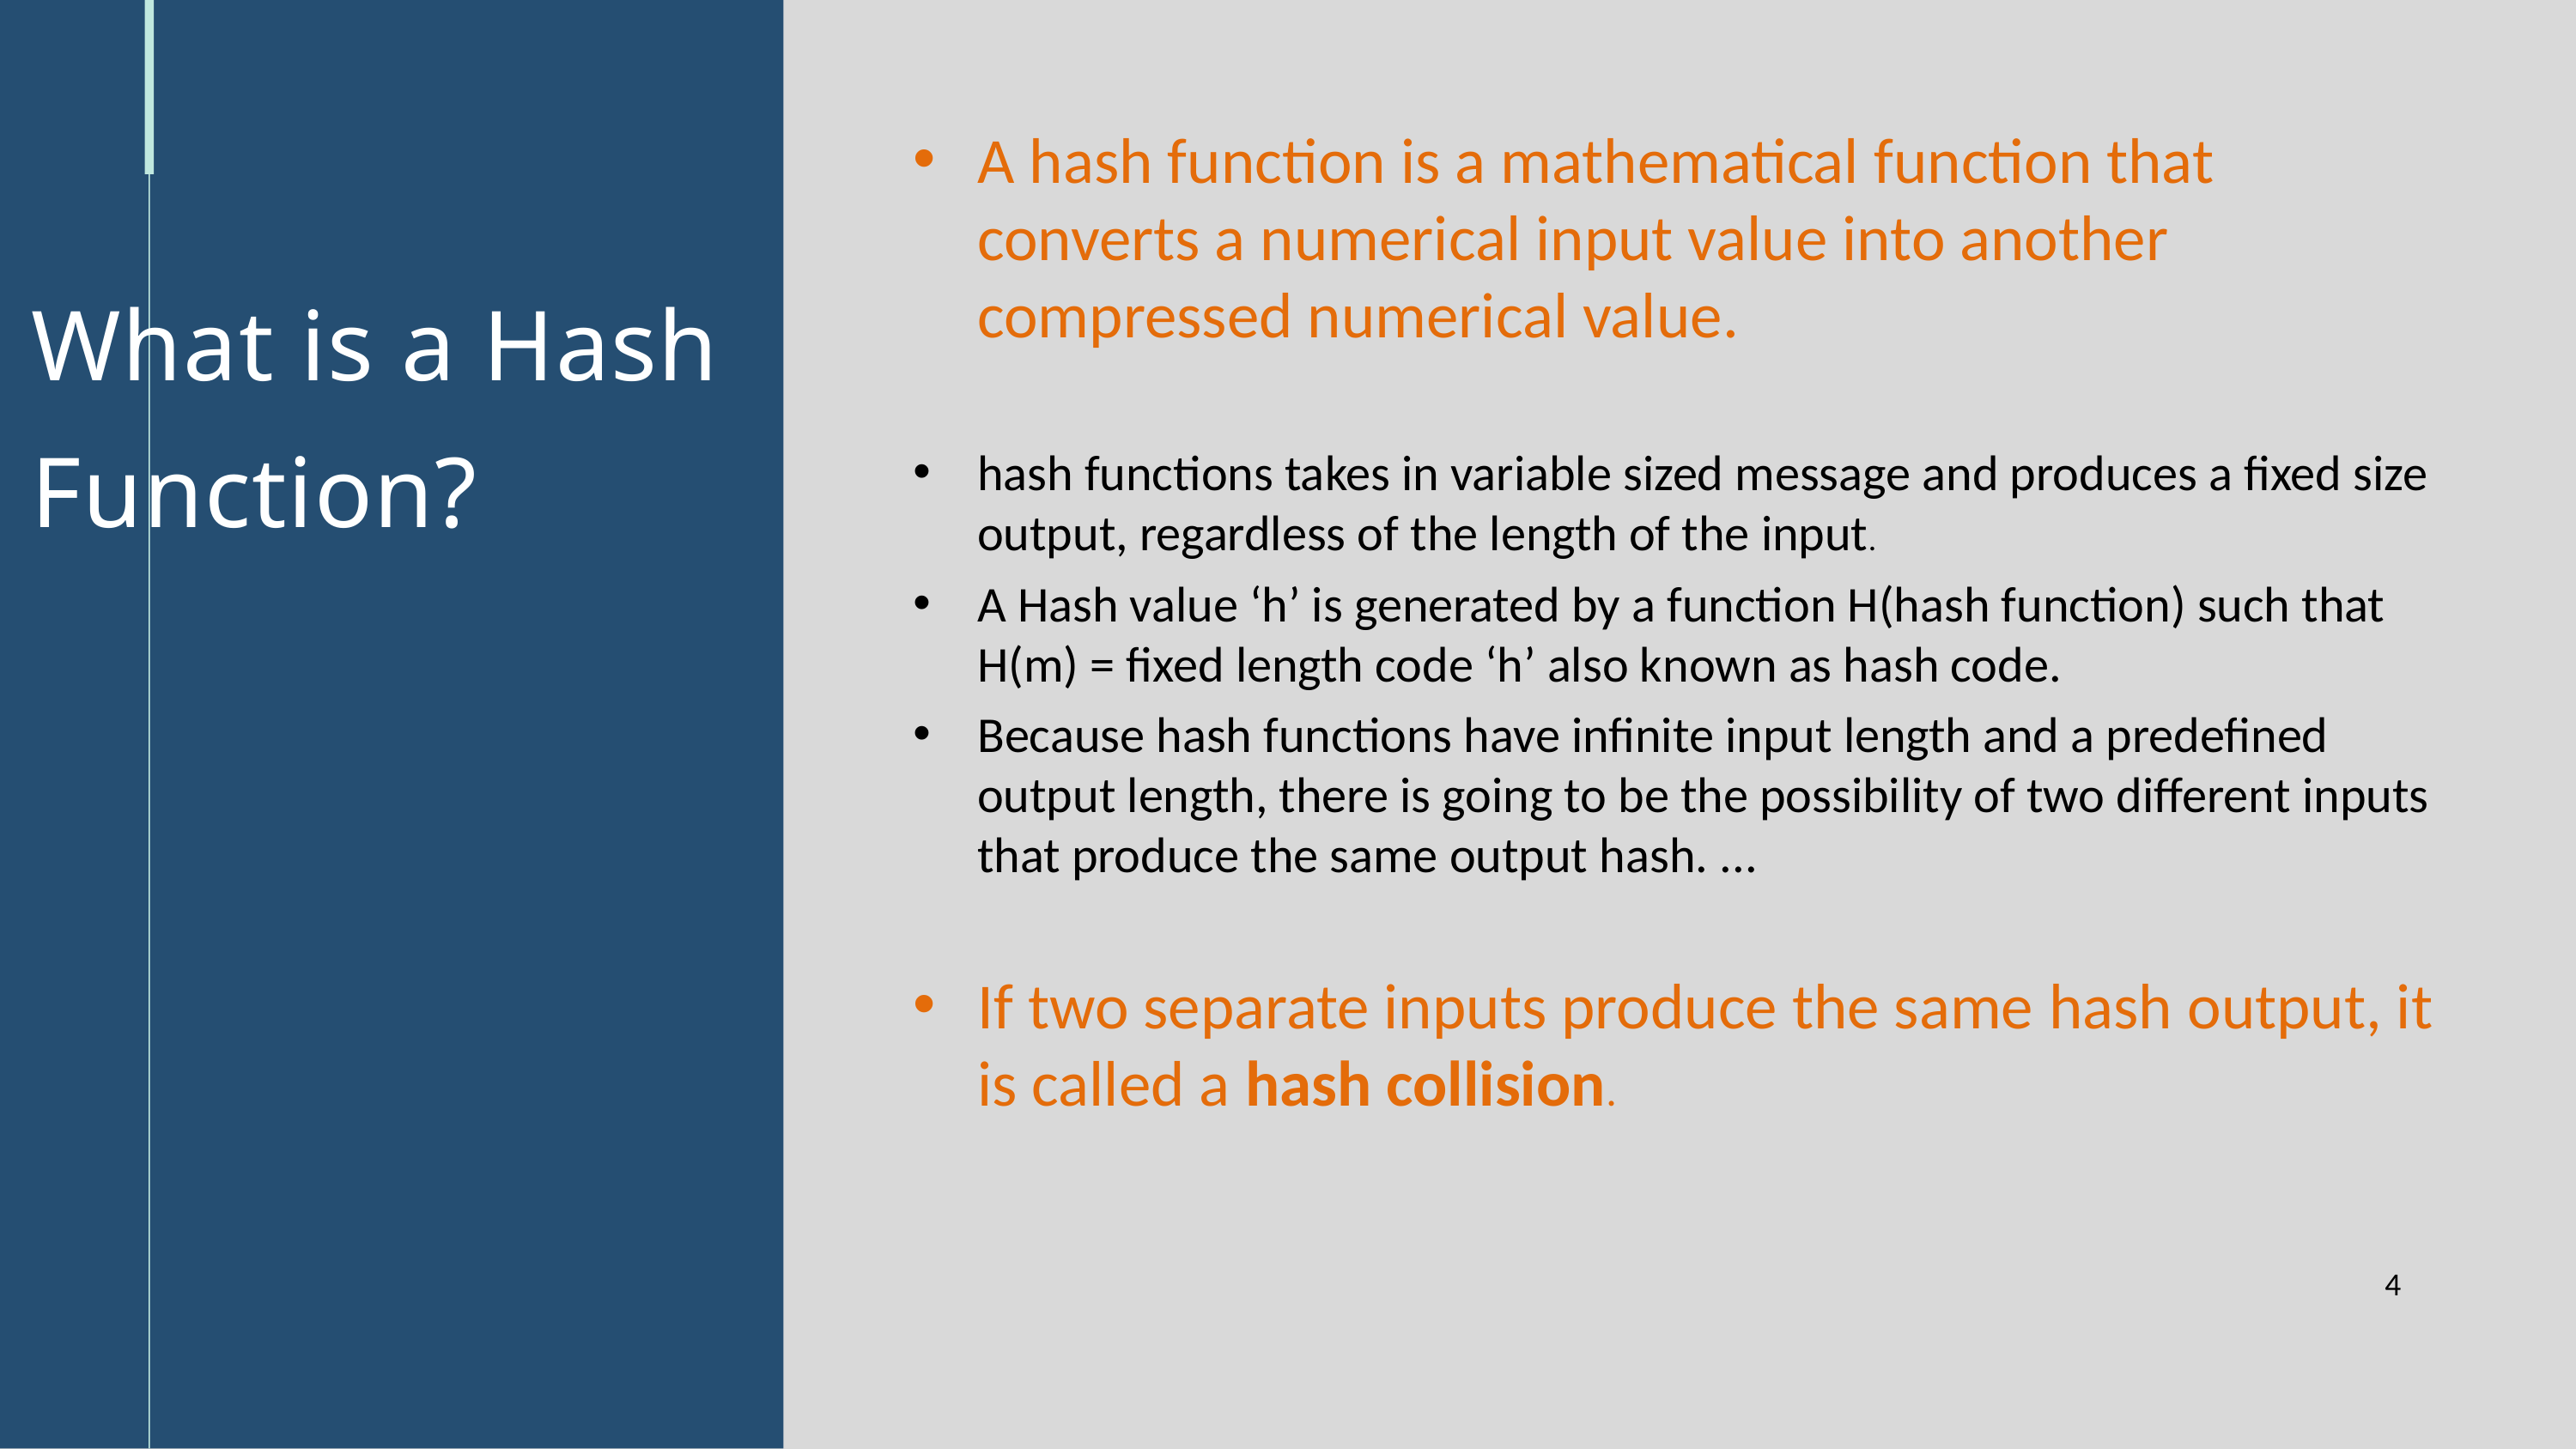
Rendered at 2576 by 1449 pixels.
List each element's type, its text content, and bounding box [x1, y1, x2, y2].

text_box What is a Hash Function? [161, 252, 752, 548]
text_box [156, 0, 784, 1449]
text_box A hash function is a mathematical function that converts a numerical input value into another compressed numerical value. hash functions takes in variable sized message and produces a fixed size output, regardless of the length of the input. A Hash value ‘h’ is generated by a function H(hash function) such that H(m) = fixed length code ‘h’ also known as hash code. Because hash functions have infinite input length and a predefined output length, there is going to be the possibility of two different inputs that produce the same output hash. ... If two separate inputs produce the same hash output, it is called a hash collision. [900, 112, 2458, 1125]
text_box What is a Hash Function? [31, 252, 141, 548]
text_box [0, 0, 144, 1449]
text_box 4 [2372, 1257, 2458, 1309]
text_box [144, 0, 155, 1449]
